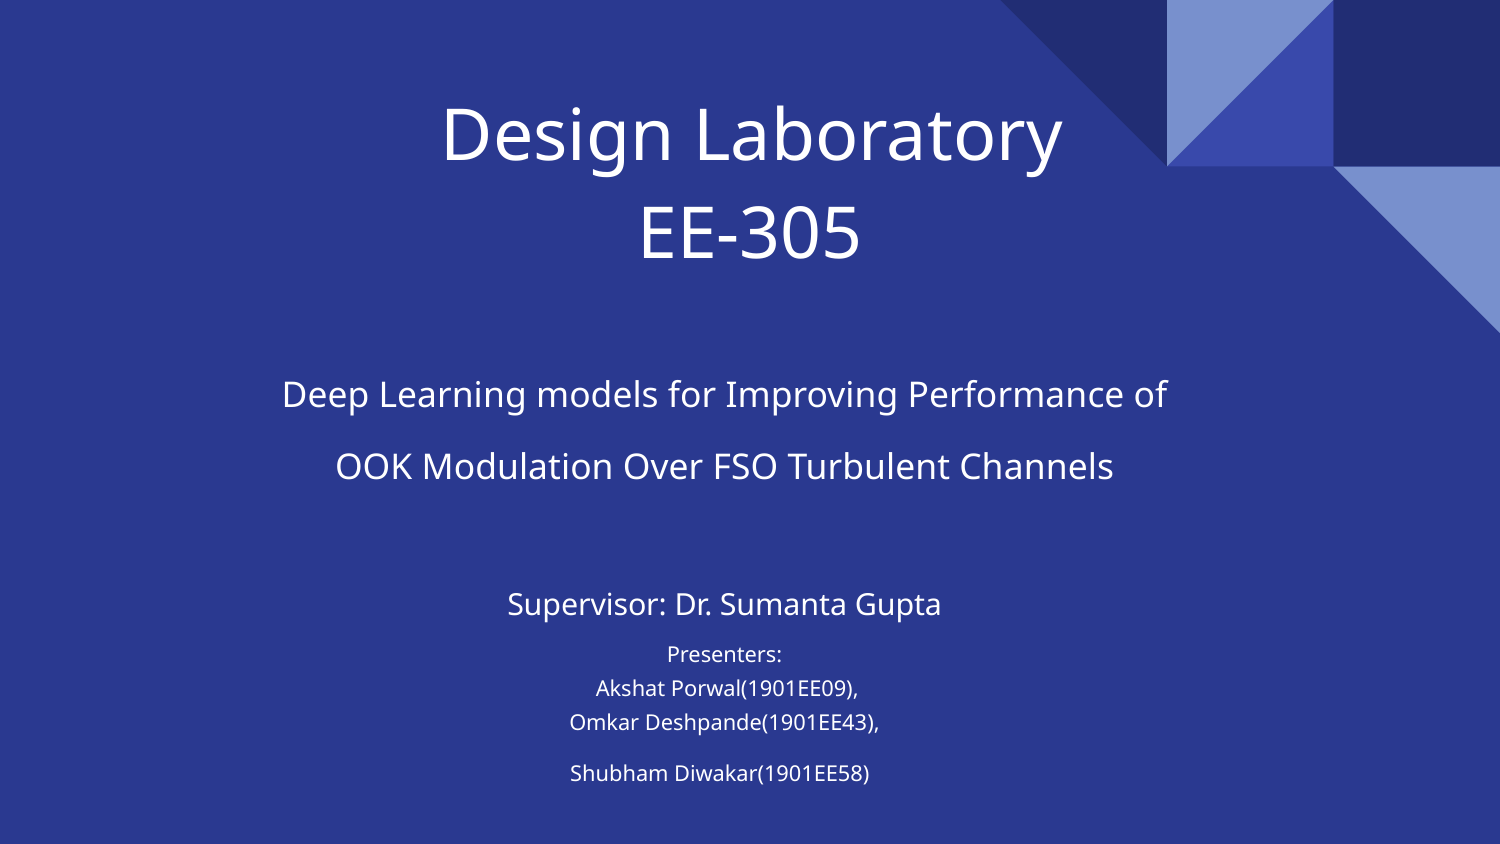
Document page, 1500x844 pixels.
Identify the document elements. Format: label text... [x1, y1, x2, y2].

subtitle Deep Learning models for Improving Performance of OOK Modulation Over FSO Turbulent Channels Supervisor: Dr. Sumanta Gupta Presenters: Akshat Porwal(1901EE09), Omkar Deshpande(1901EE43), Shubham Diwakar(1901EE58) [108, 329, 1341, 810]
title Design Laboratory EE-305 [275, 65, 1225, 295]
